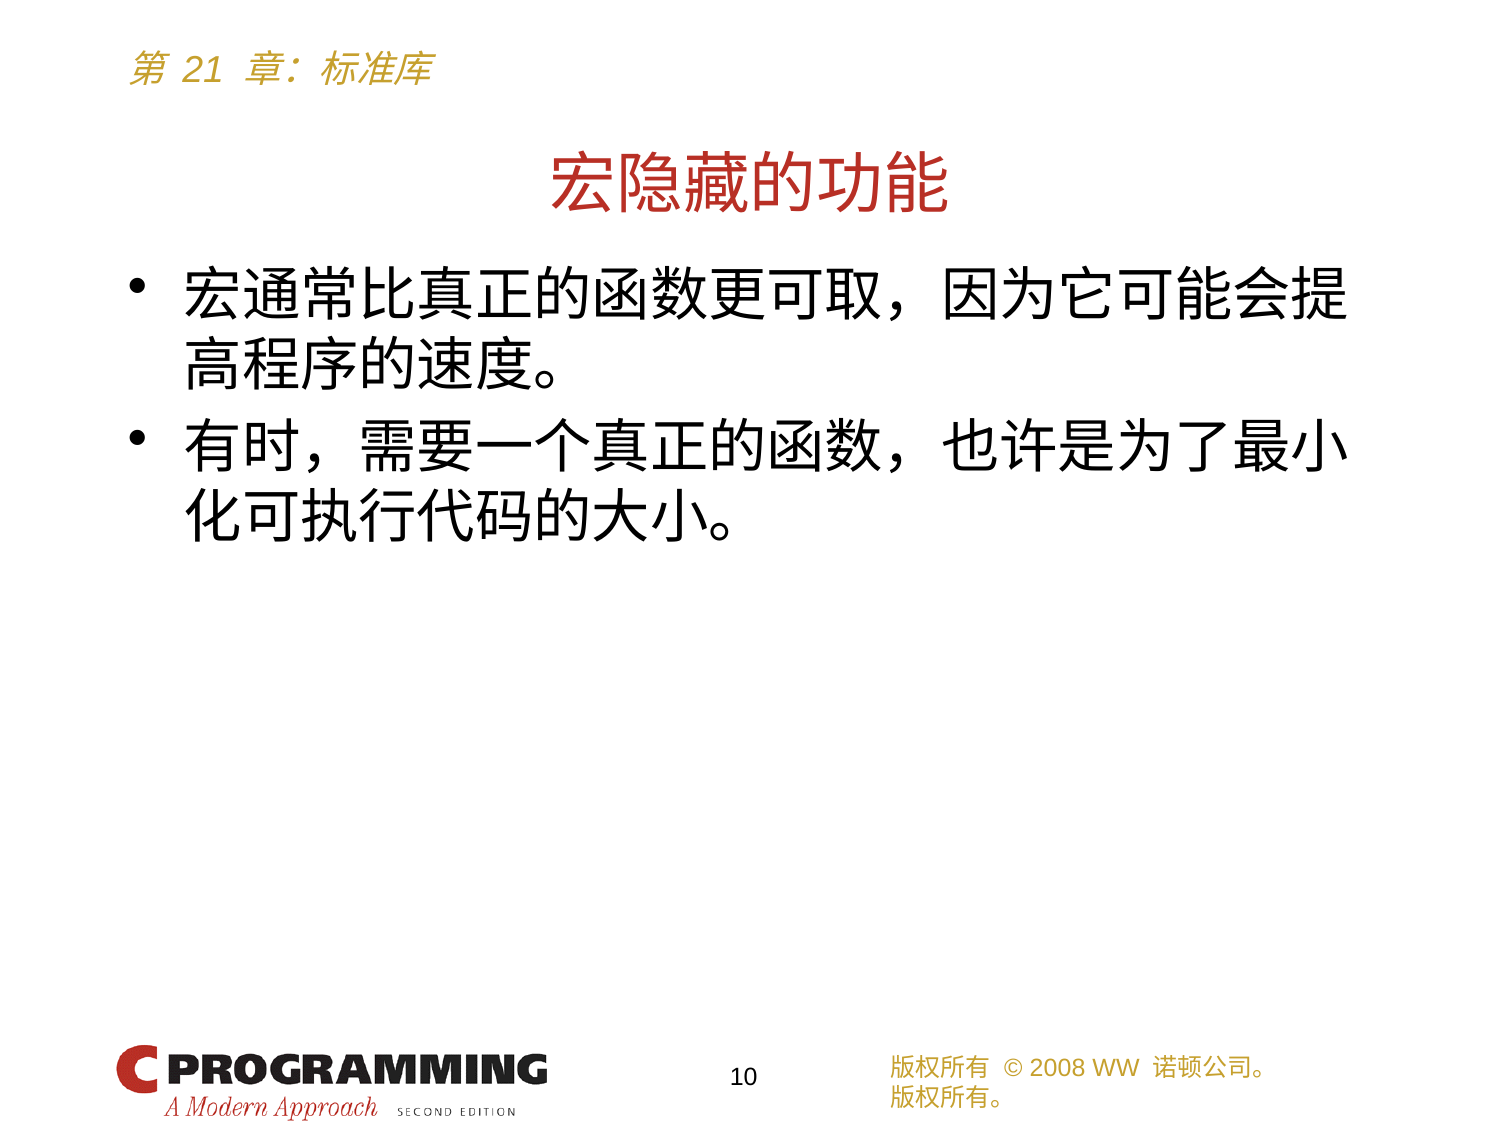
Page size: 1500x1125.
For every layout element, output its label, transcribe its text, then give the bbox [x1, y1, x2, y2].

footer 版权所有 © 2008 WW 诺顿公司。 版权所有。 [874, 1043, 1388, 1119]
slide_number 10 [687, 1049, 801, 1101]
title 宏隐藏的功能 [112, 125, 1388, 238]
picture [112, 1041, 550, 1123]
list 宏通常比真正的函数更可取，因为它可能会提高程序的速度。 有时，需要一个真正的函数，也许是为了最小化可执行代码的大小。 [112, 249, 1388, 1038]
